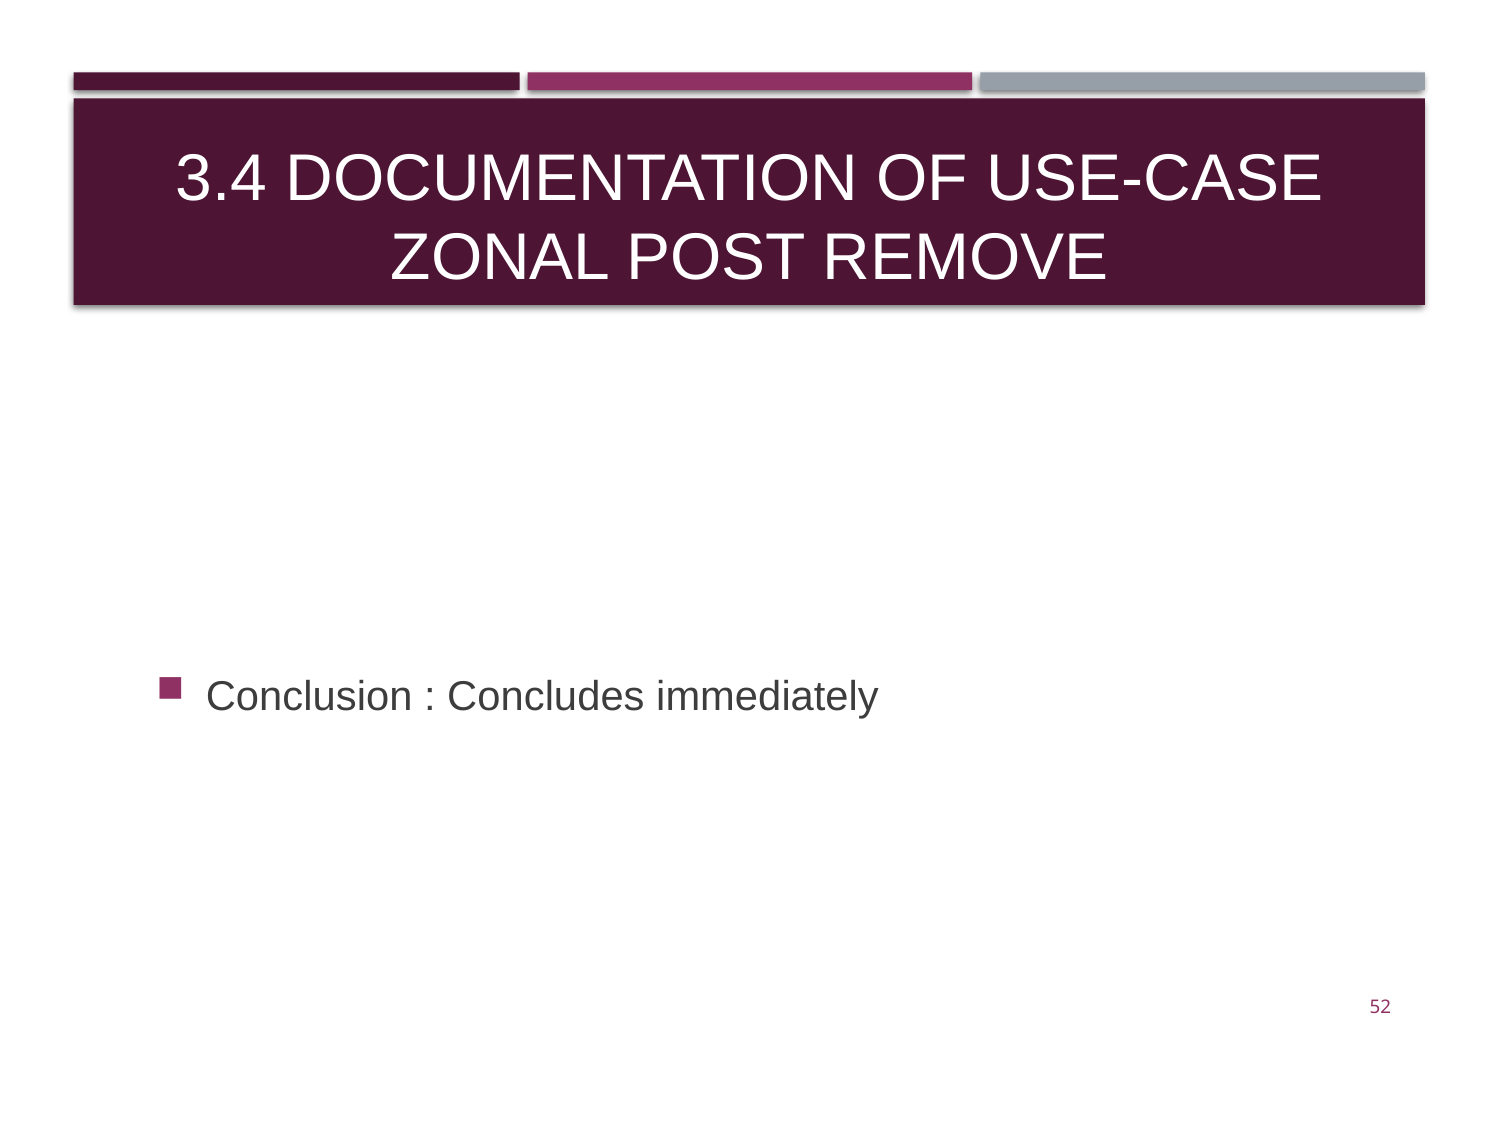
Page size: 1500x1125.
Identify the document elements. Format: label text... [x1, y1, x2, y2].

list Conclusion : Concludes immediately [140, 431, 1341, 957]
slide_number 52 [1279, 977, 1406, 1037]
title 3.4 Documentation of Use-Case Zonal Post Remove [150, 125, 1350, 300]
